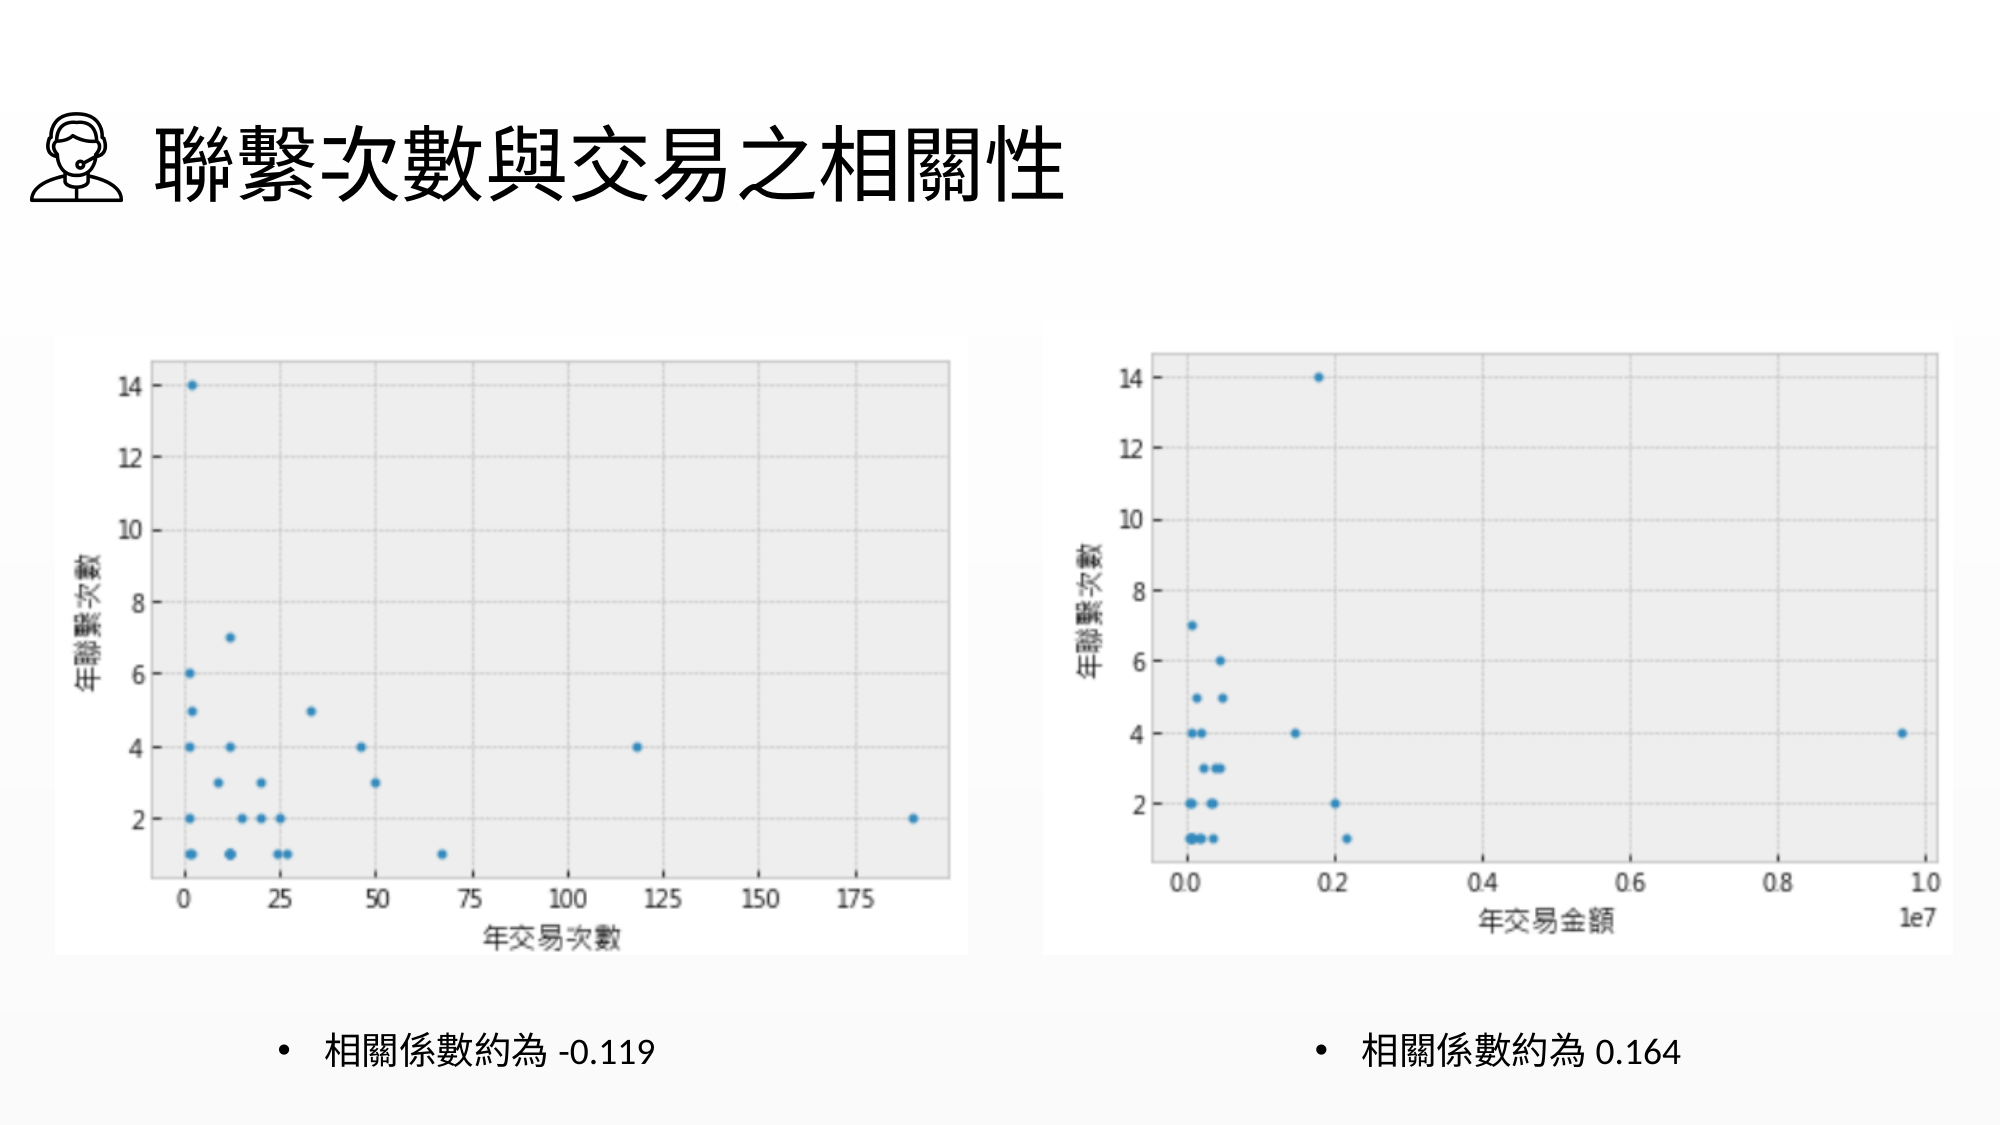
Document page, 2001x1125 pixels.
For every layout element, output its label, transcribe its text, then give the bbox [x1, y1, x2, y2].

picture [30, 110, 123, 204]
title 聯繫次數與交易之相關性 [137, 59, 1863, 278]
text_box 相關係數約為0.164 [1300, 1019, 1696, 1080]
text_box 相關係數約為-0.119 [262, 1019, 671, 1080]
picture [1043, 321, 1953, 956]
picture [55, 336, 968, 955]
